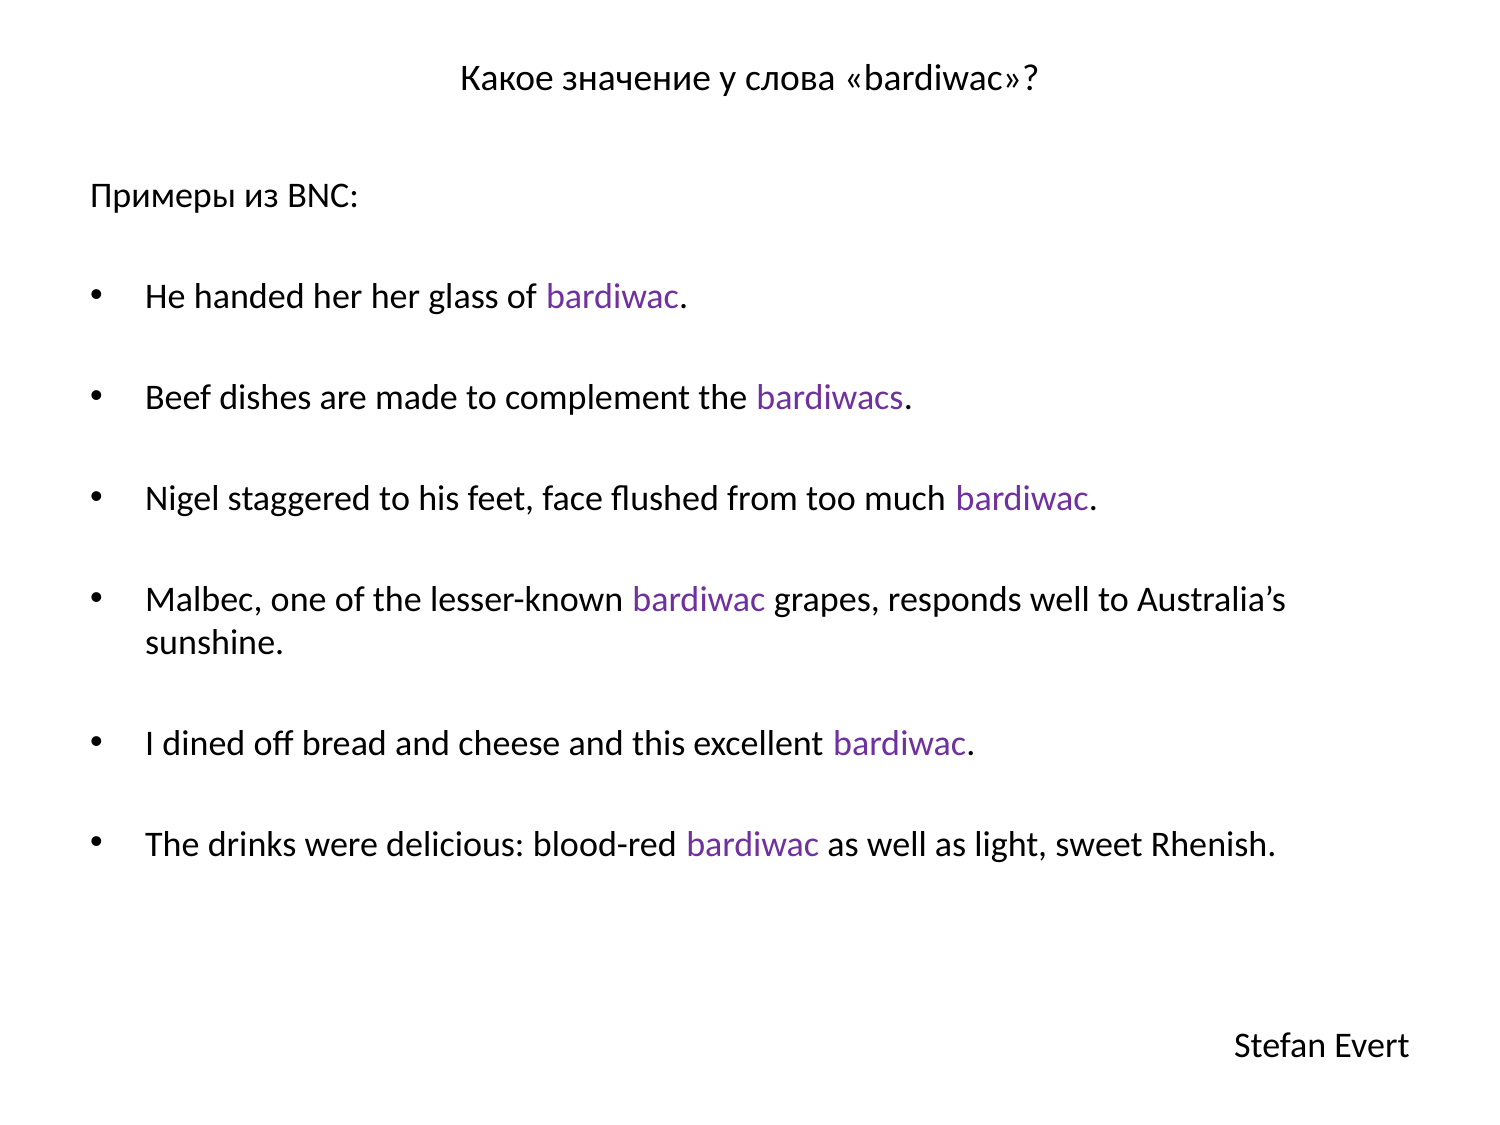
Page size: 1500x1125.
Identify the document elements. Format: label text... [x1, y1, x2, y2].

list Примеры из BNC: He handed her her glass of bardiwac. Beef dishes are made to complement the bardiwacs. Nigel staggered to his feet, face flushed from too much bardiwac. Malbec, one of the lesser-known bardiwac grapes, responds well to Australia’s sunshine. I dined off bread and cheese and this excellent bardiwac. The drinks were delicious: blood-red bardiwac as well as light, sweet Rhenish. Stefan Evert [75, 164, 1425, 1079]
title Какое значение у слова «bardiwac»? [75, 45, 1425, 106]
